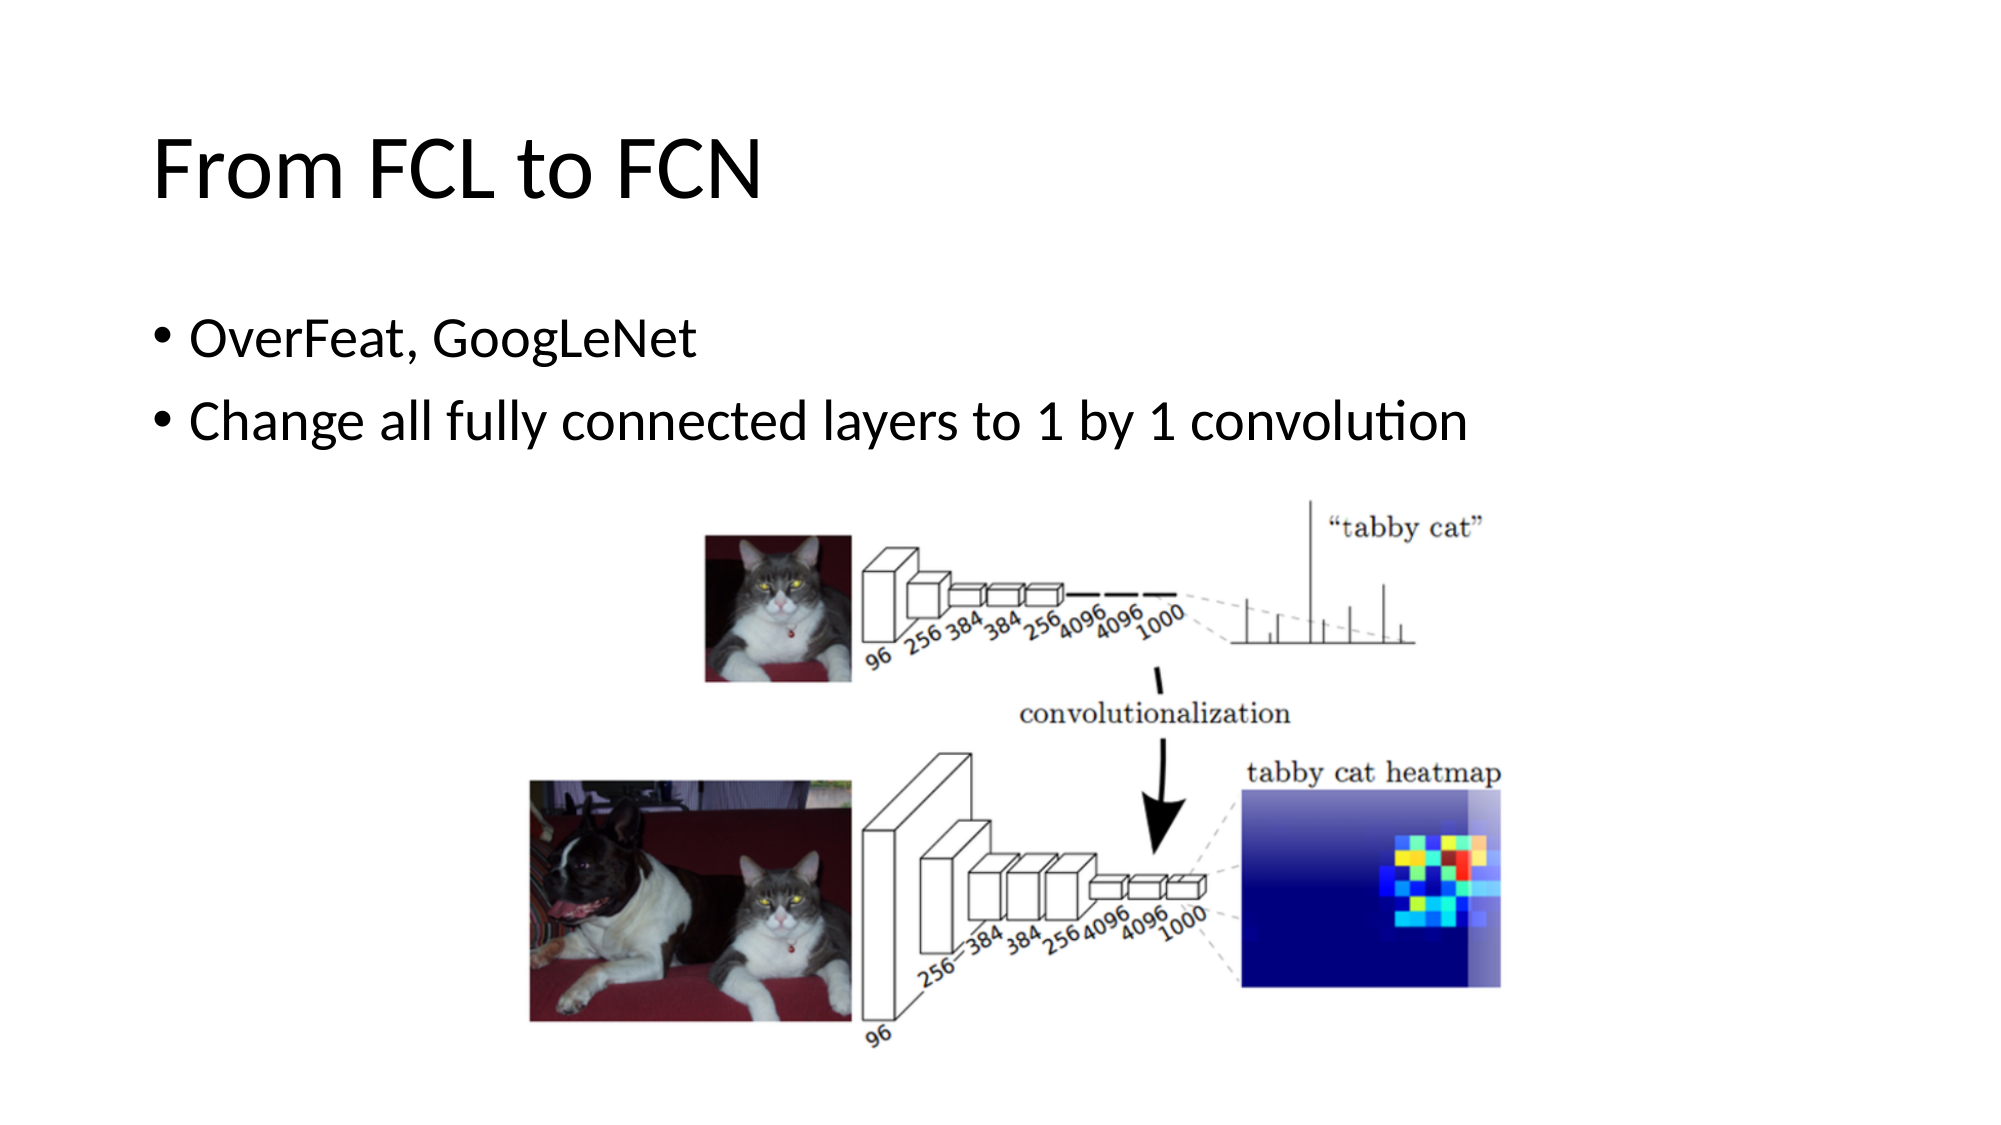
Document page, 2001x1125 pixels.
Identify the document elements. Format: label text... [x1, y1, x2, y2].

picture [479, 492, 1574, 1053]
list OverFeat, GoogLeNet Change all fully connected layers to 1 by 1 convolution [137, 299, 1863, 1014]
title From FCL to FCN [137, 59, 1863, 278]
